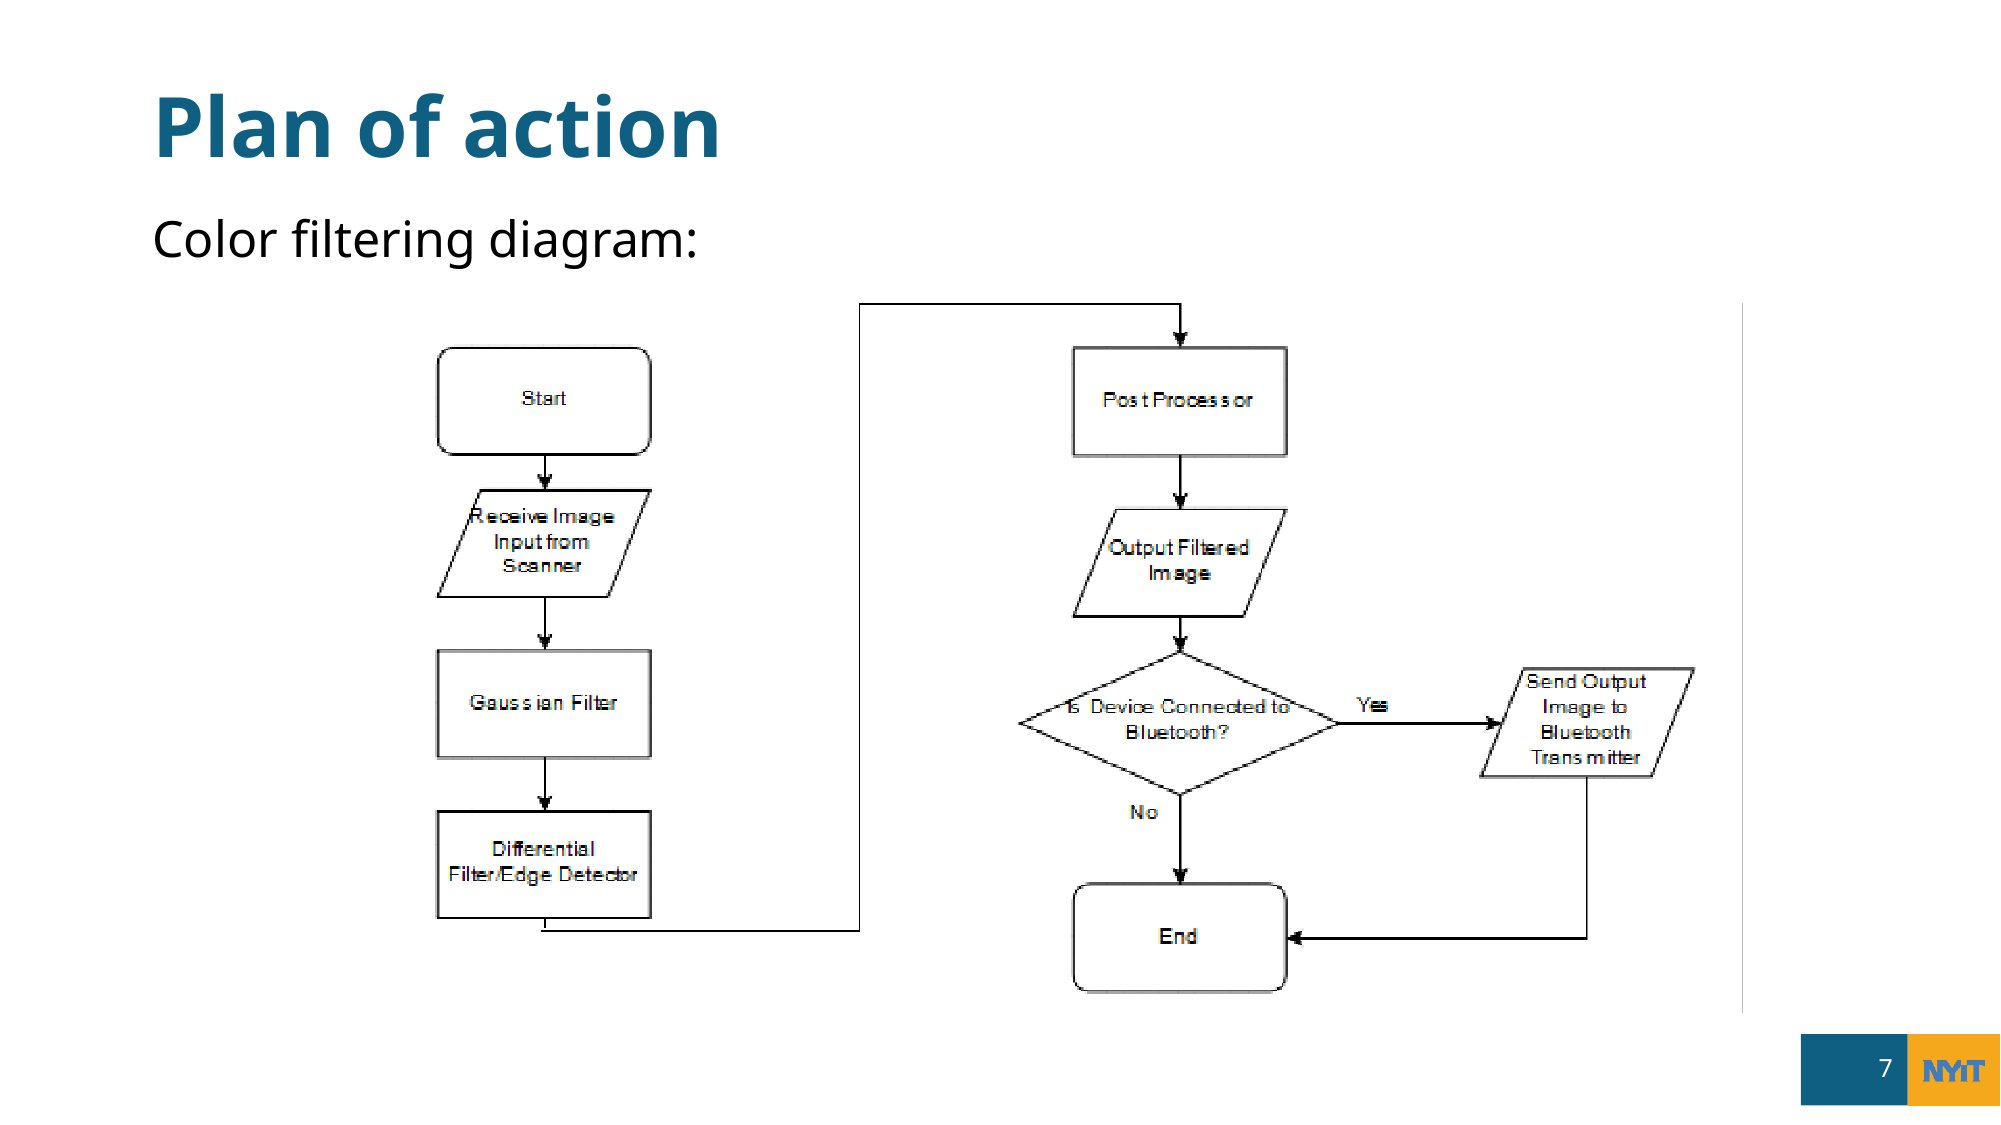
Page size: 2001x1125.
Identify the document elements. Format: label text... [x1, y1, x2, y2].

slide_number 7 [1800, 1034, 1905, 1106]
picture [1907, 1033, 2000, 1106]
list Color filtering diagram: [137, 206, 1863, 1008]
title Plan of action [137, 68, 1863, 194]
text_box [327, 303, 1748, 1014]
